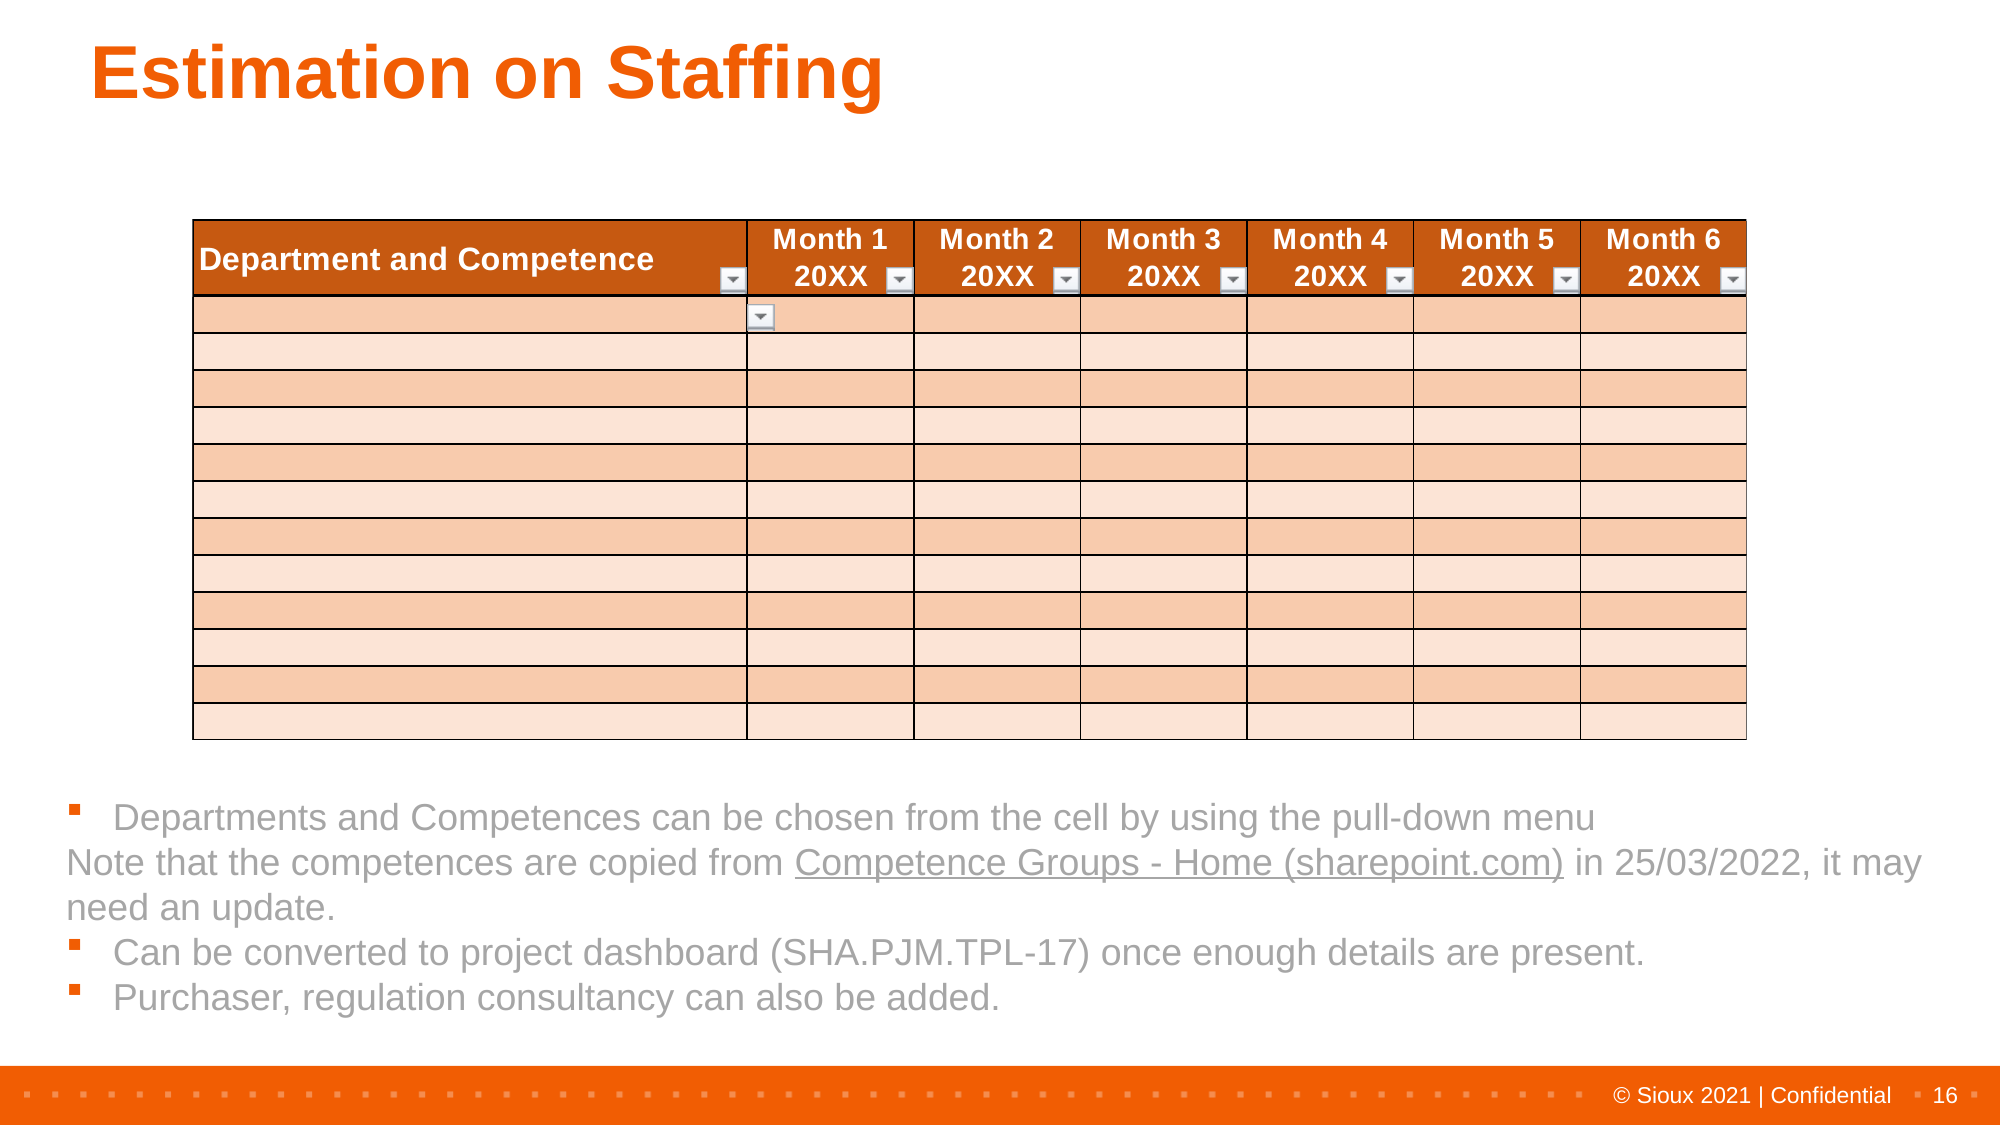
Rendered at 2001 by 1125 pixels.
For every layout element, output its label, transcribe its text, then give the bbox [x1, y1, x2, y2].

text_box Departments and Competences can be chosen from the cell by using the pull-down menu Note that the competences are copied from Competence Groups - Home (sharepoint.com) in 25/03/2022, it may need an update. Can be converted to project dashboard (SHA.PJM.TPL-17) once enough details are present. Purchaser, regulation consultancy can also be added. [51, 785, 1969, 1025]
title Estimation on Staffing [90, 33, 1910, 217]
footer © Sioux 2021 | Confidential [1596, 1080, 1898, 1109]
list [192, 219, 1749, 742]
slide_number 16 [1922, 1080, 1969, 1110]
picture [0, 1065, 2001, 1125]
